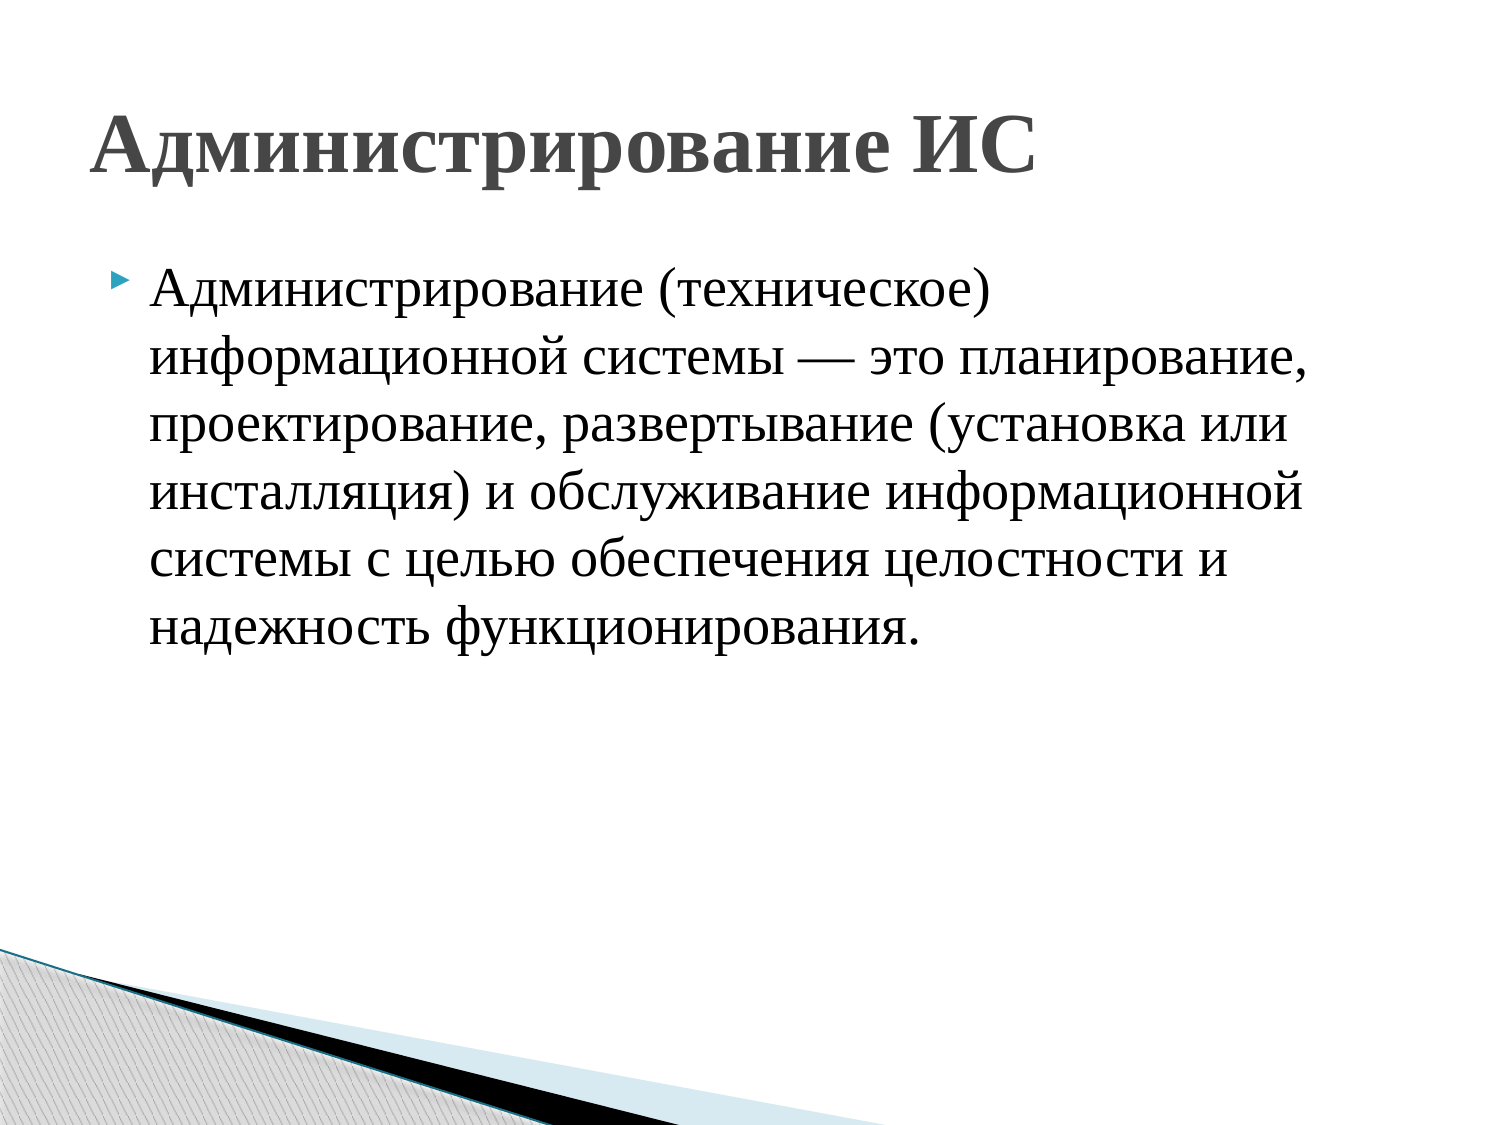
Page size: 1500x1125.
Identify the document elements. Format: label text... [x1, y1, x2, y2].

title Администрирование ИС [75, 45, 1425, 233]
list Администрирование (техническое) информационной системы — это планирование, проектирование, развертывание (установка или инсталляция) и обслуживание информационной системы c целью обеспечения целостности и надежность функционирования. [74, 242, 1426, 986]
